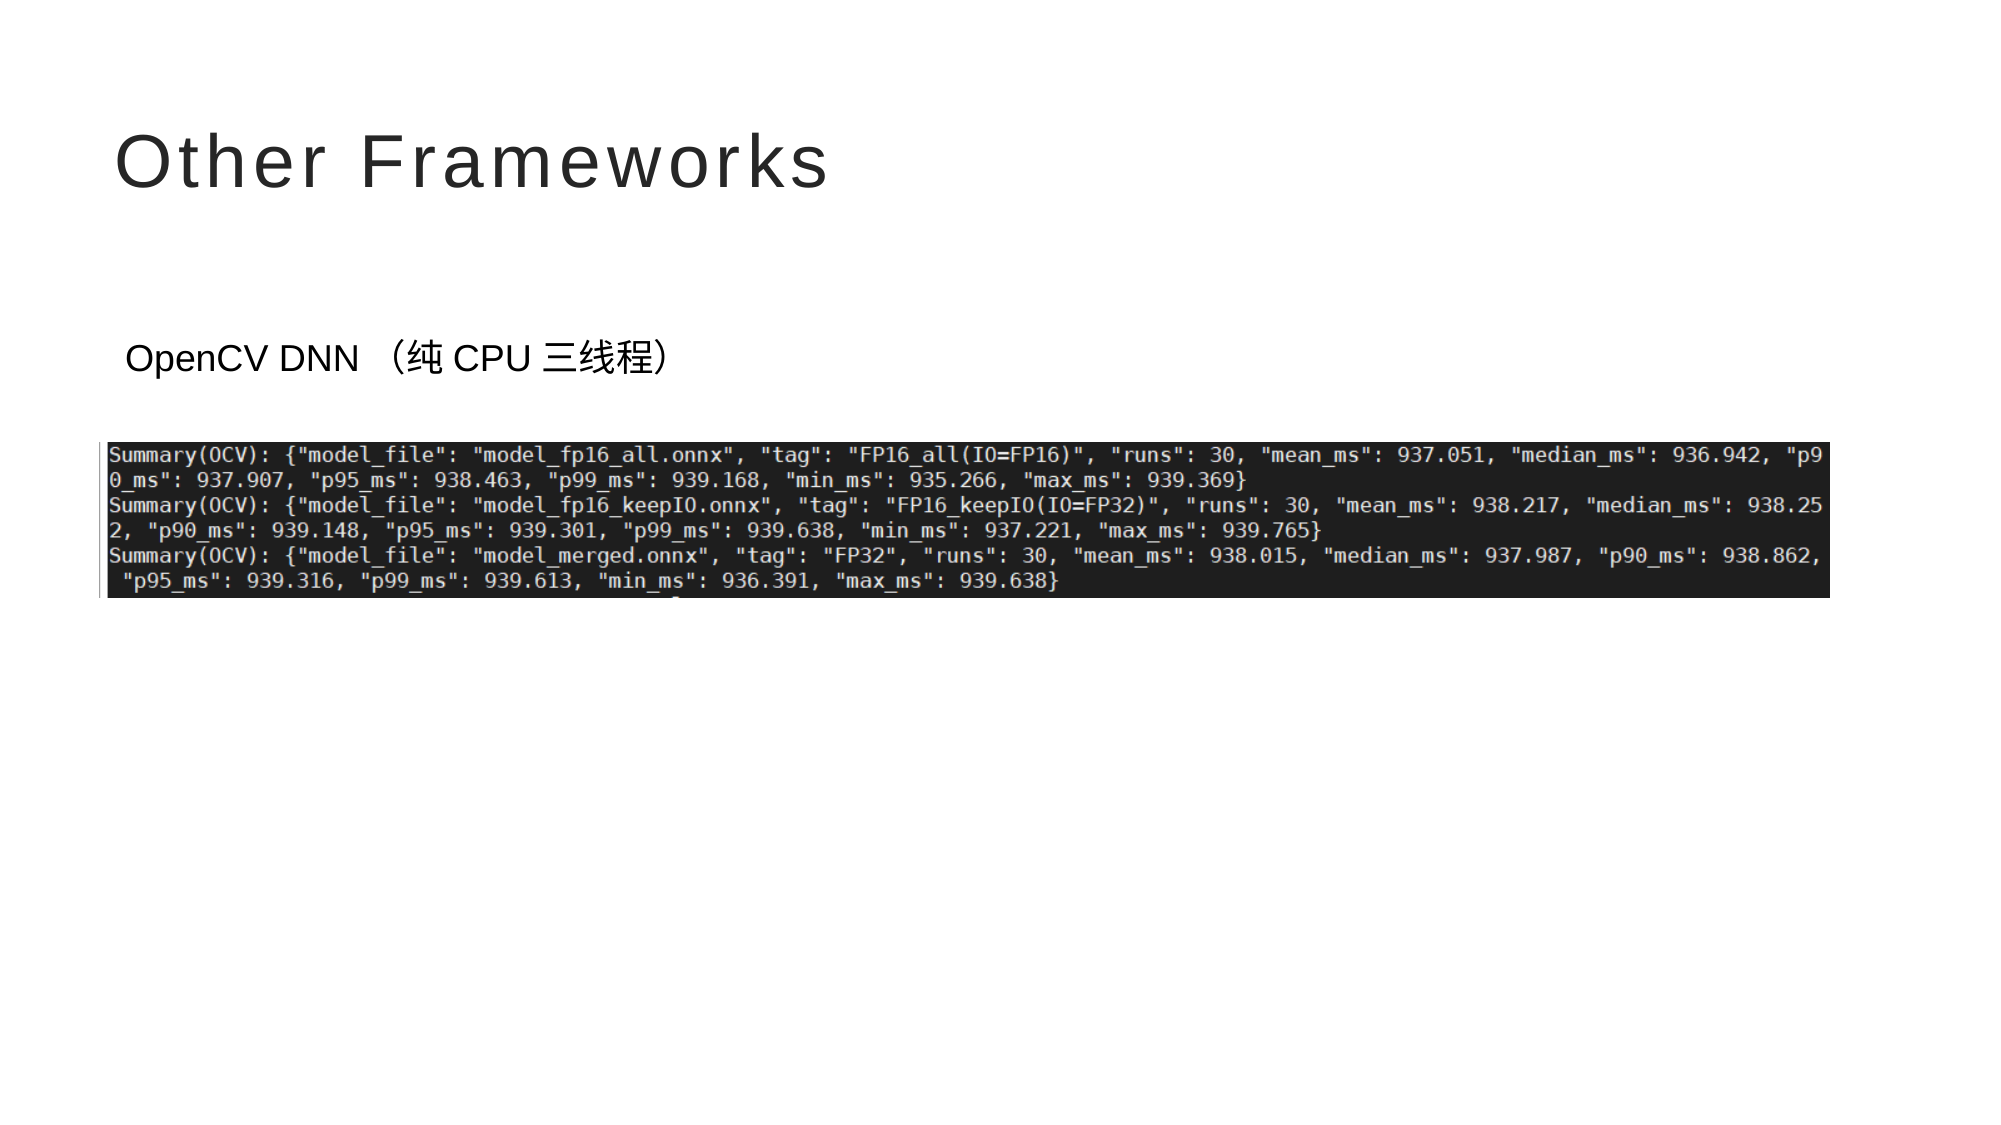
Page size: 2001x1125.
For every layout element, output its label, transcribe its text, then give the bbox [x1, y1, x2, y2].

title Other Frameworks [99, 99, 1900, 216]
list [99, 441, 1831, 598]
text_box OpenCV DNN（纯CPU三线程） [110, 326, 777, 386]
